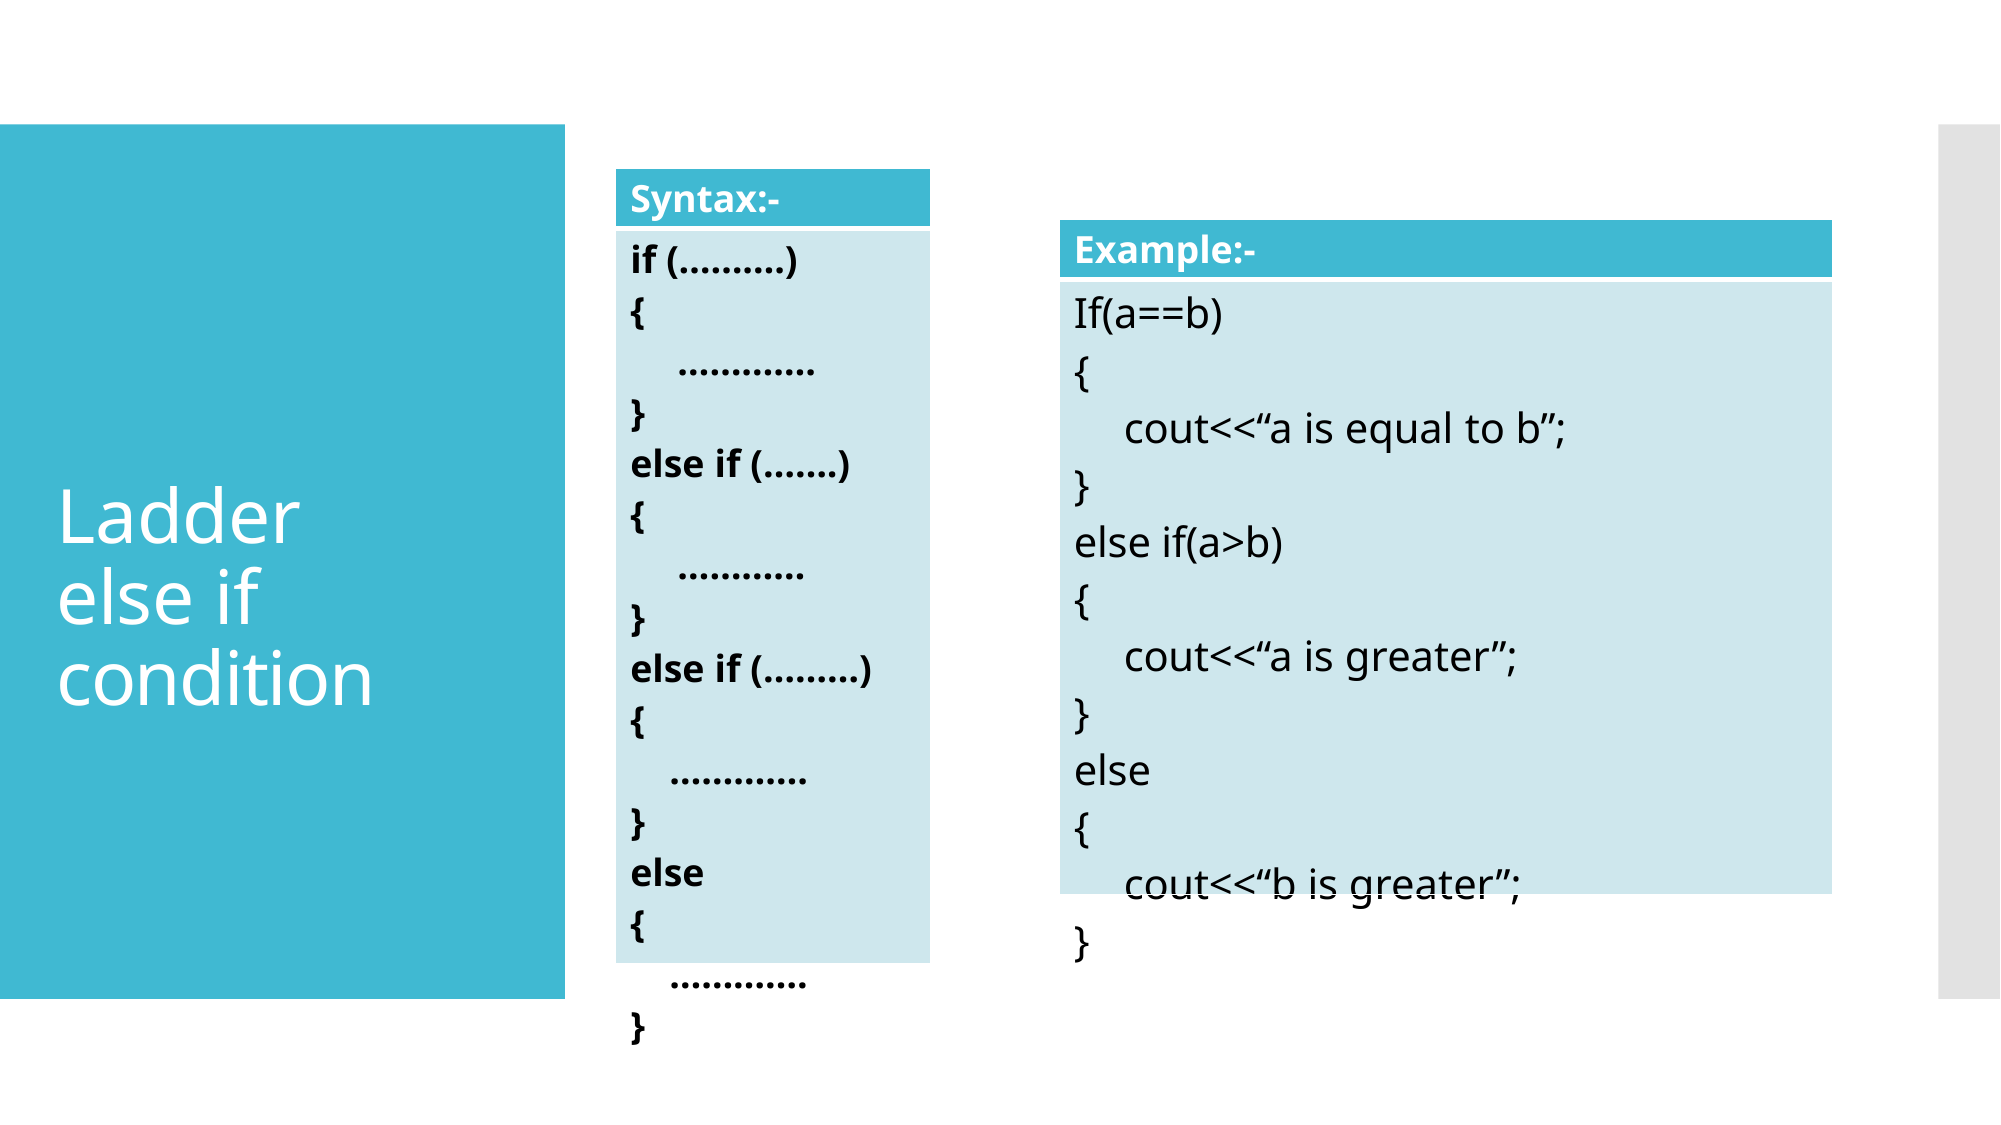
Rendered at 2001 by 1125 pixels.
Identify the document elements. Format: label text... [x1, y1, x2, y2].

table_header Example:- [1060, 220, 1832, 277]
table_header Syntax:- [616, 169, 930, 226]
table_cell If(a==b) { cout<<“a is equal to b”; } else if(a>b) { cout<<“a is greater”; } else { cout<<“b is greater”; } [1060, 282, 1832, 894]
table_cell if (……….) { …………. } else if (…….) { ………… } else if (………) { …………. } else { …………. } [616, 231, 930, 963]
title Ladder else if condition [54, 464, 454, 721]
